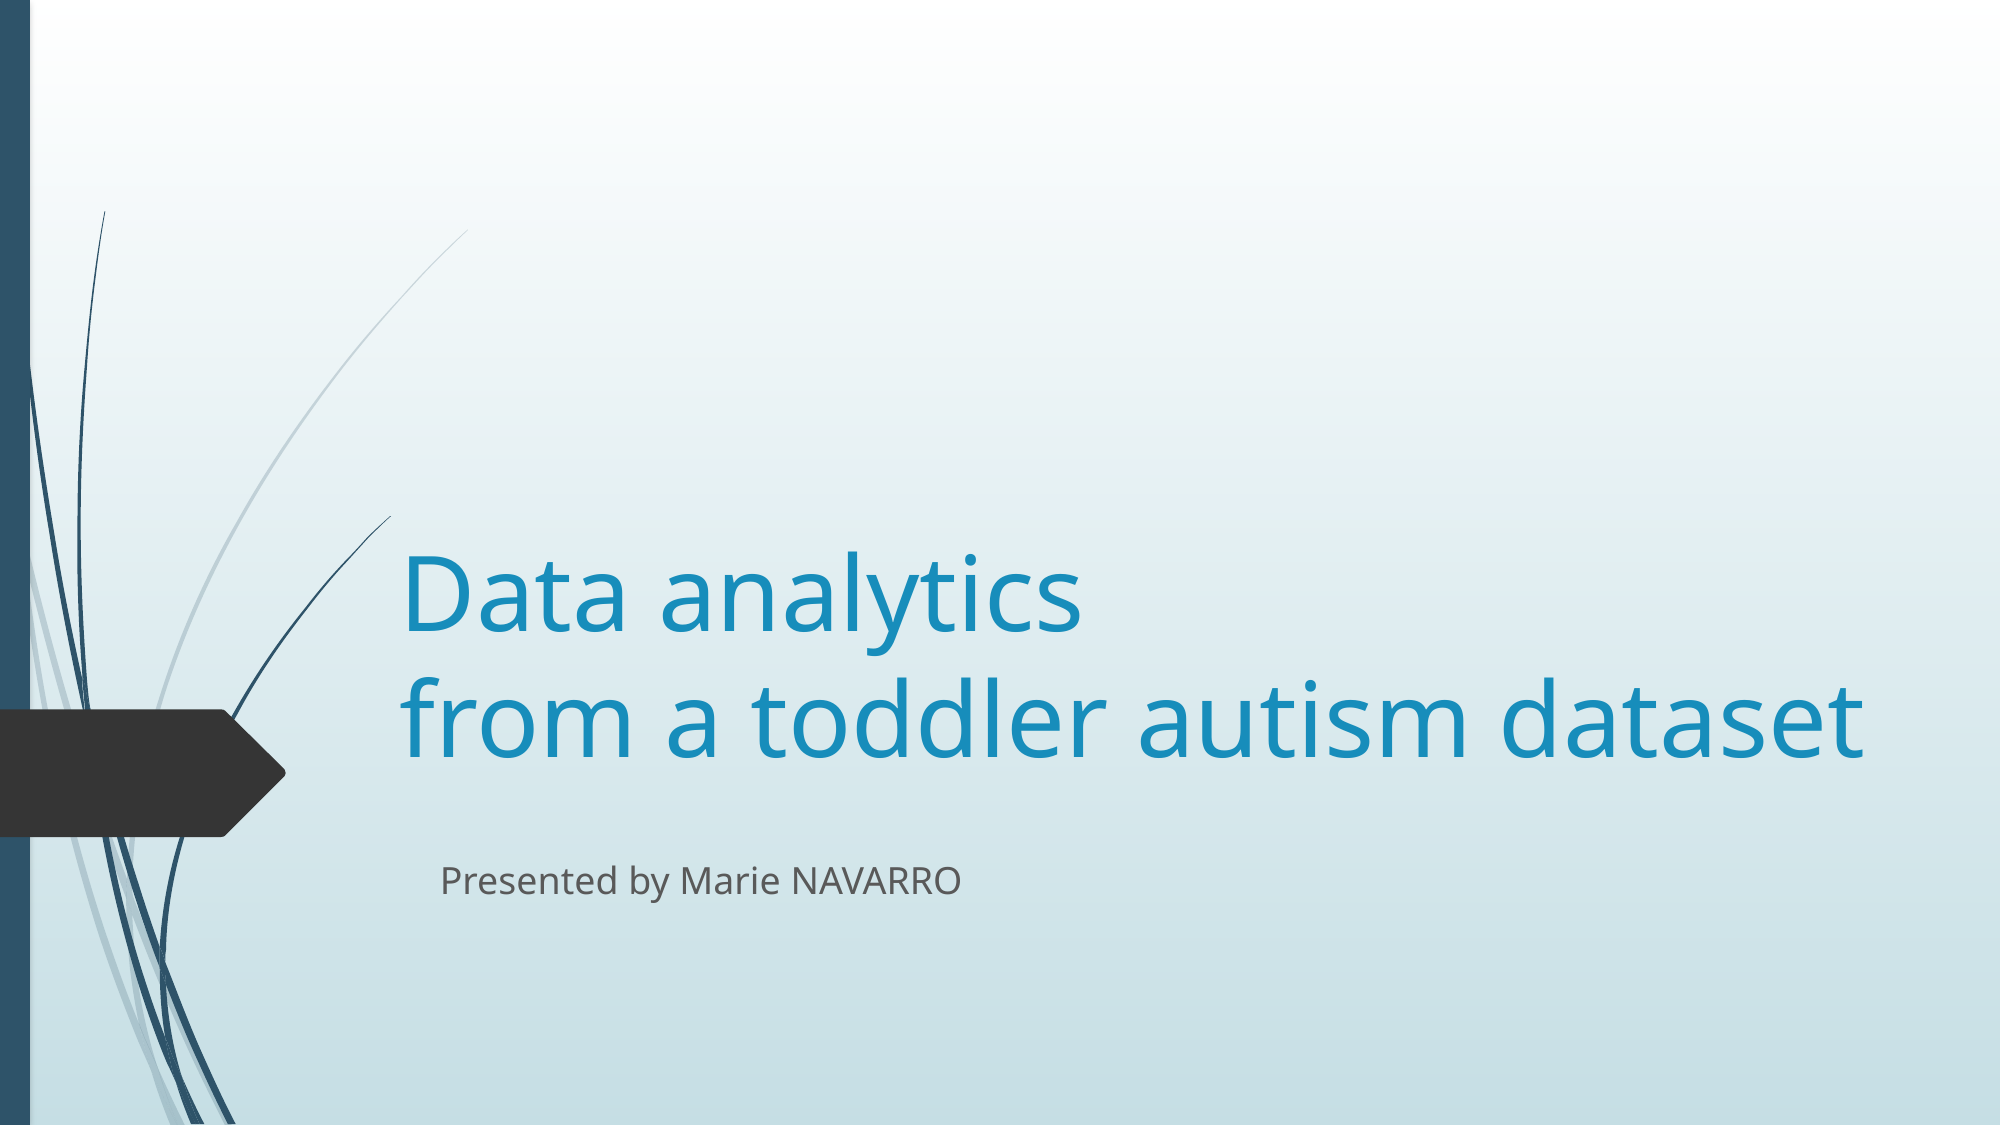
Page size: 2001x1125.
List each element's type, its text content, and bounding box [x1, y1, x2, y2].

subtitle Presented by Marie NAVARRO [424, 783, 1888, 969]
title Data analytics from a toddler autism dataset [384, 414, 1968, 786]
